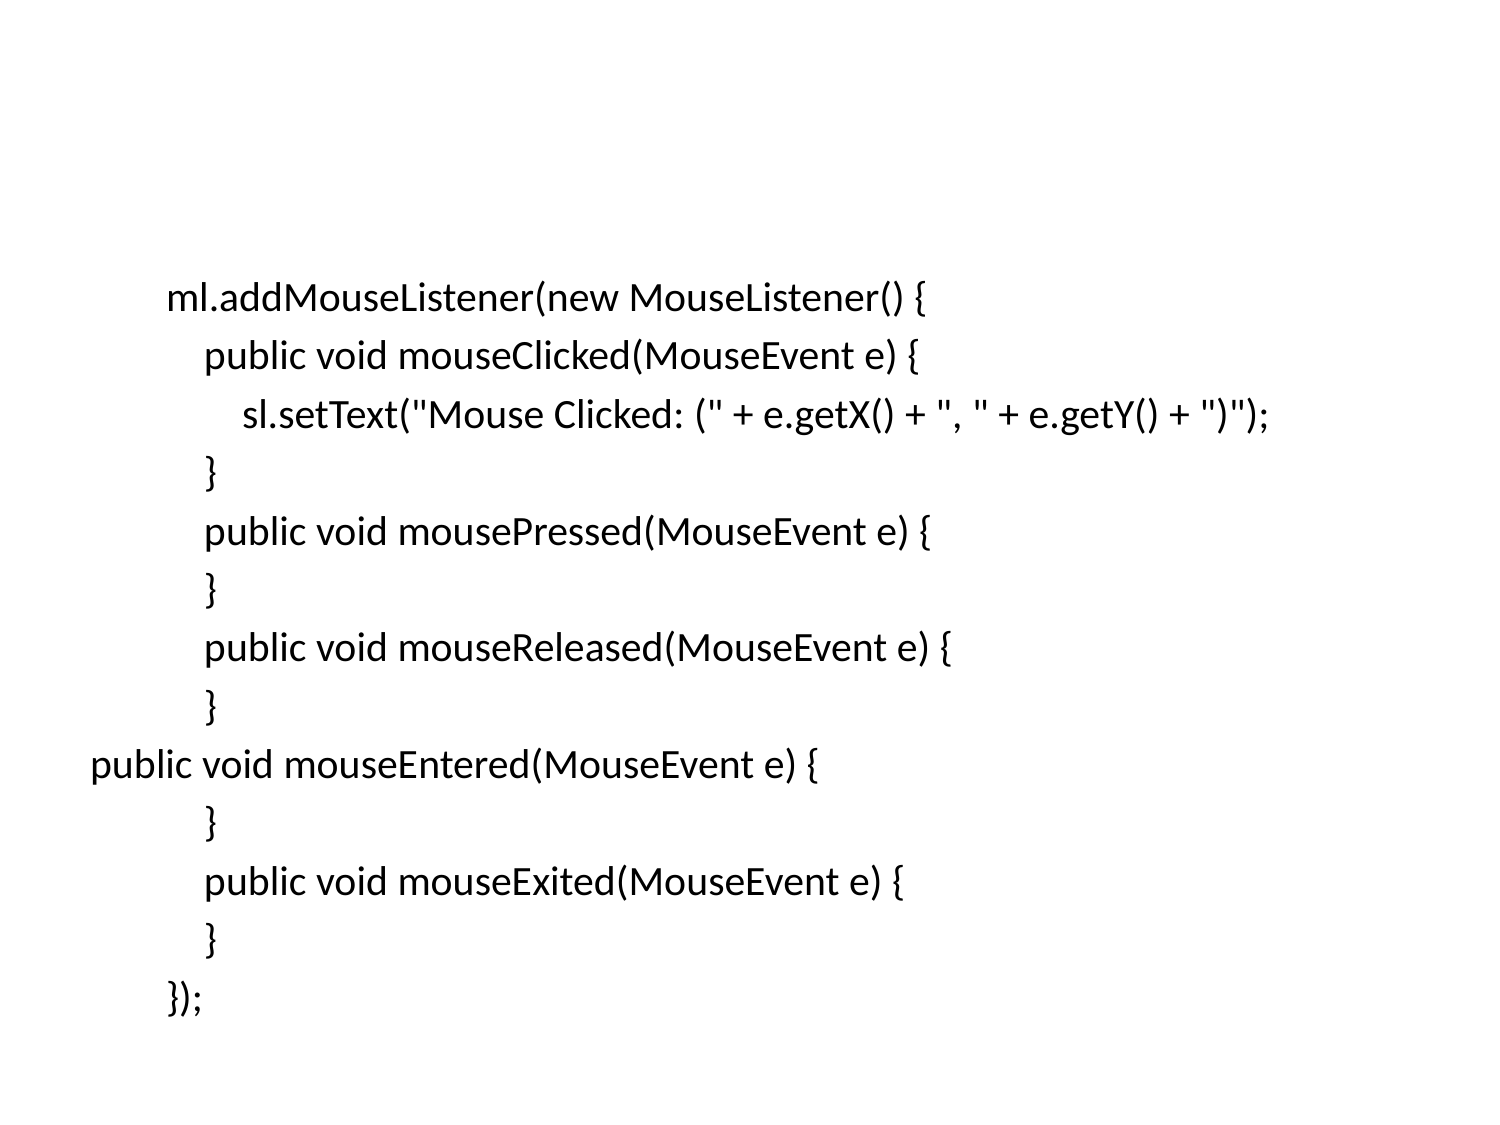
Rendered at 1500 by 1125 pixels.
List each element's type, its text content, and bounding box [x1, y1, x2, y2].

list ml.addMouseListener(new MouseListener() { public void mouseClicked(MouseEvent e) { sl.setText("Mouse Clicked: (" + e.getX() + ", " + e.getY() + ")"); } public void mousePressed(MouseEvent e) { } public void mouseReleased(MouseEvent e) { } public void mouseEntered(MouseEvent e) { } public void mouseExited(MouseEvent e) { } }); [75, 262, 1425, 1005]
